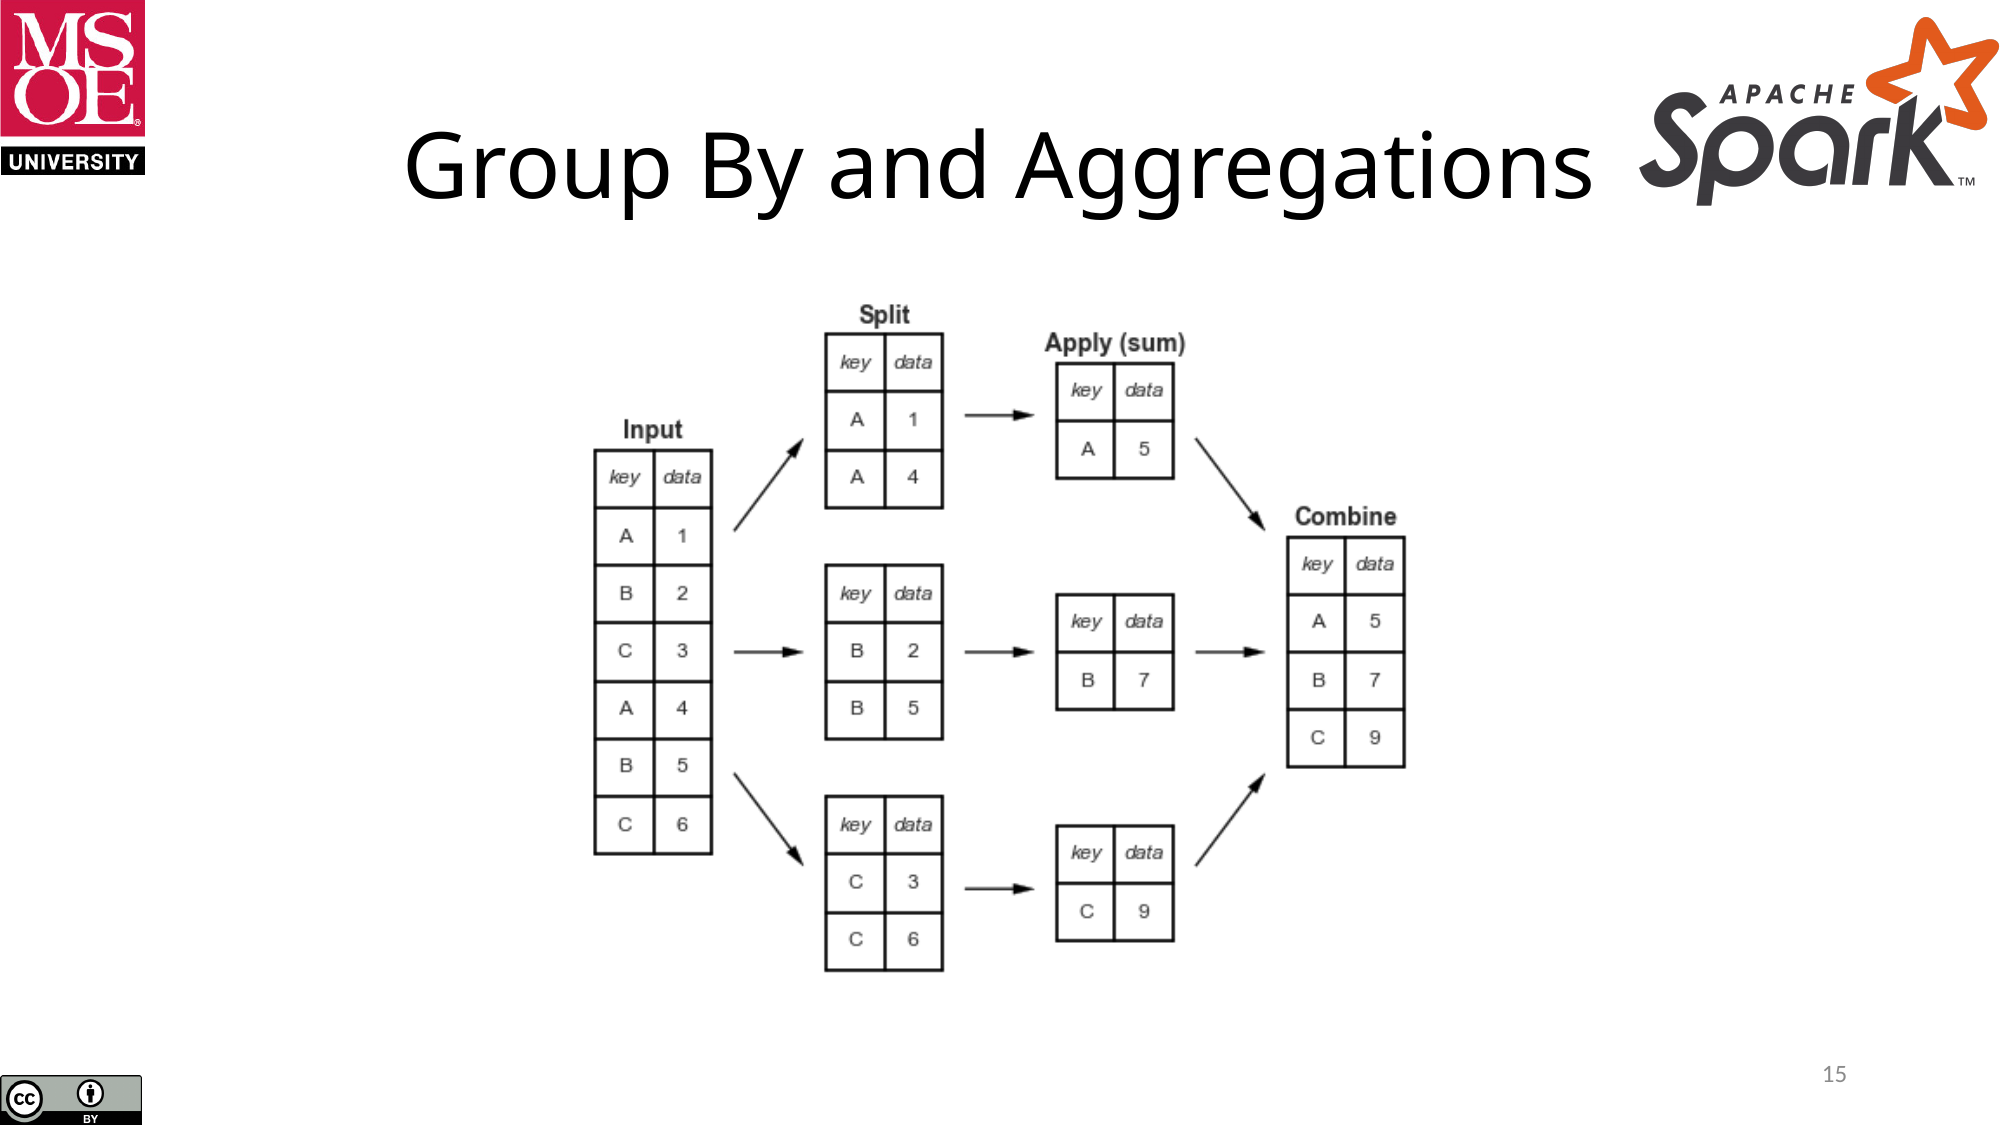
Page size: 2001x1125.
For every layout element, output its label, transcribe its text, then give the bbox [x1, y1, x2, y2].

slide_number 15 [1412, 1042, 1863, 1103]
picture [0, 1075, 142, 1125]
picture [0, 0, 145, 175]
picture [1638, 17, 2000, 206]
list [499, 277, 1500, 1028]
title Group By and Aggregations [137, 59, 1863, 278]
